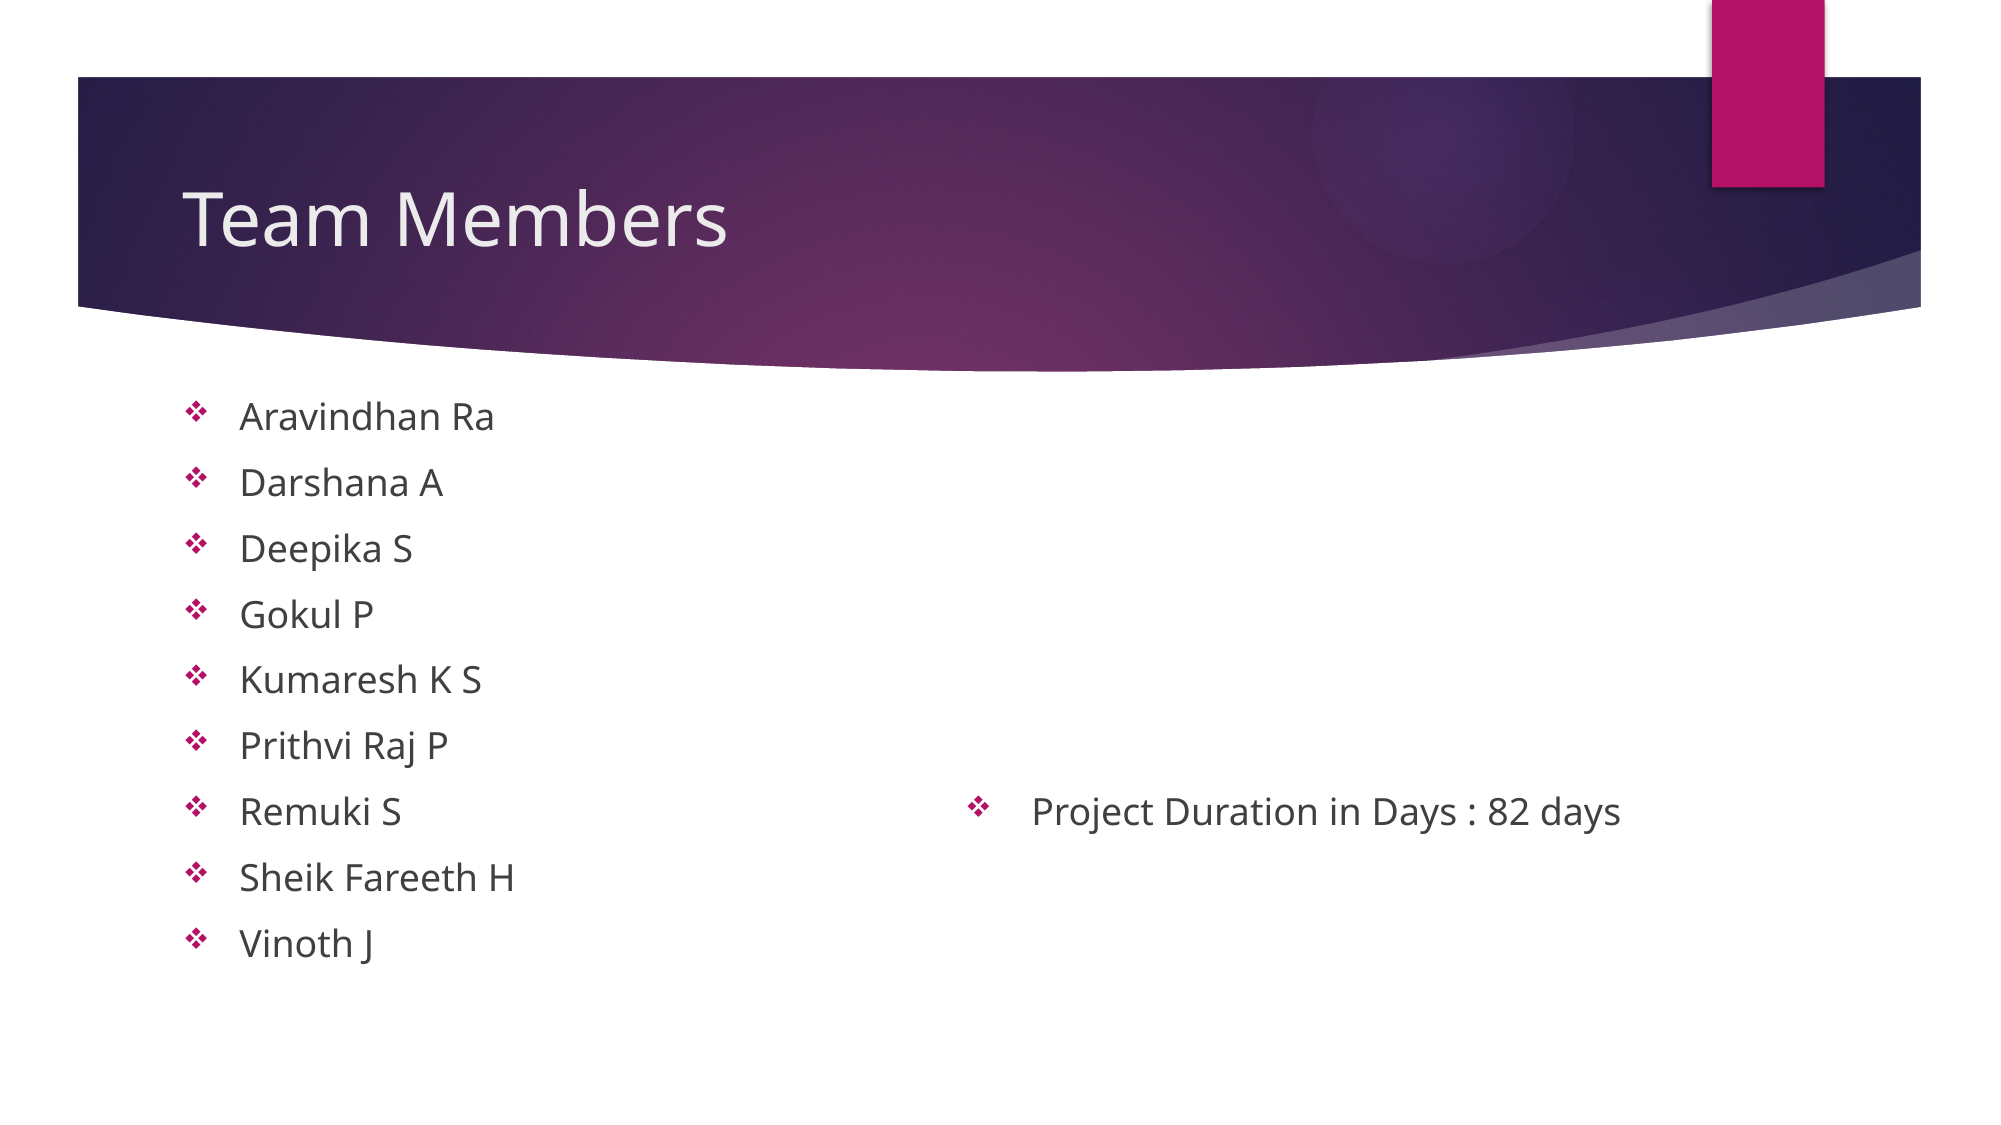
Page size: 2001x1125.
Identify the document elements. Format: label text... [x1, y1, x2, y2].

title Team Members [168, 92, 1763, 339]
list Aravindhan Ra Darshana A Deepika S Gokul P Kumaresh K S Prithvi Raj P Remuki S Sheik Fareeth H Vinoth J Project Duration in Days : 82 days [168, 385, 1763, 1125]
